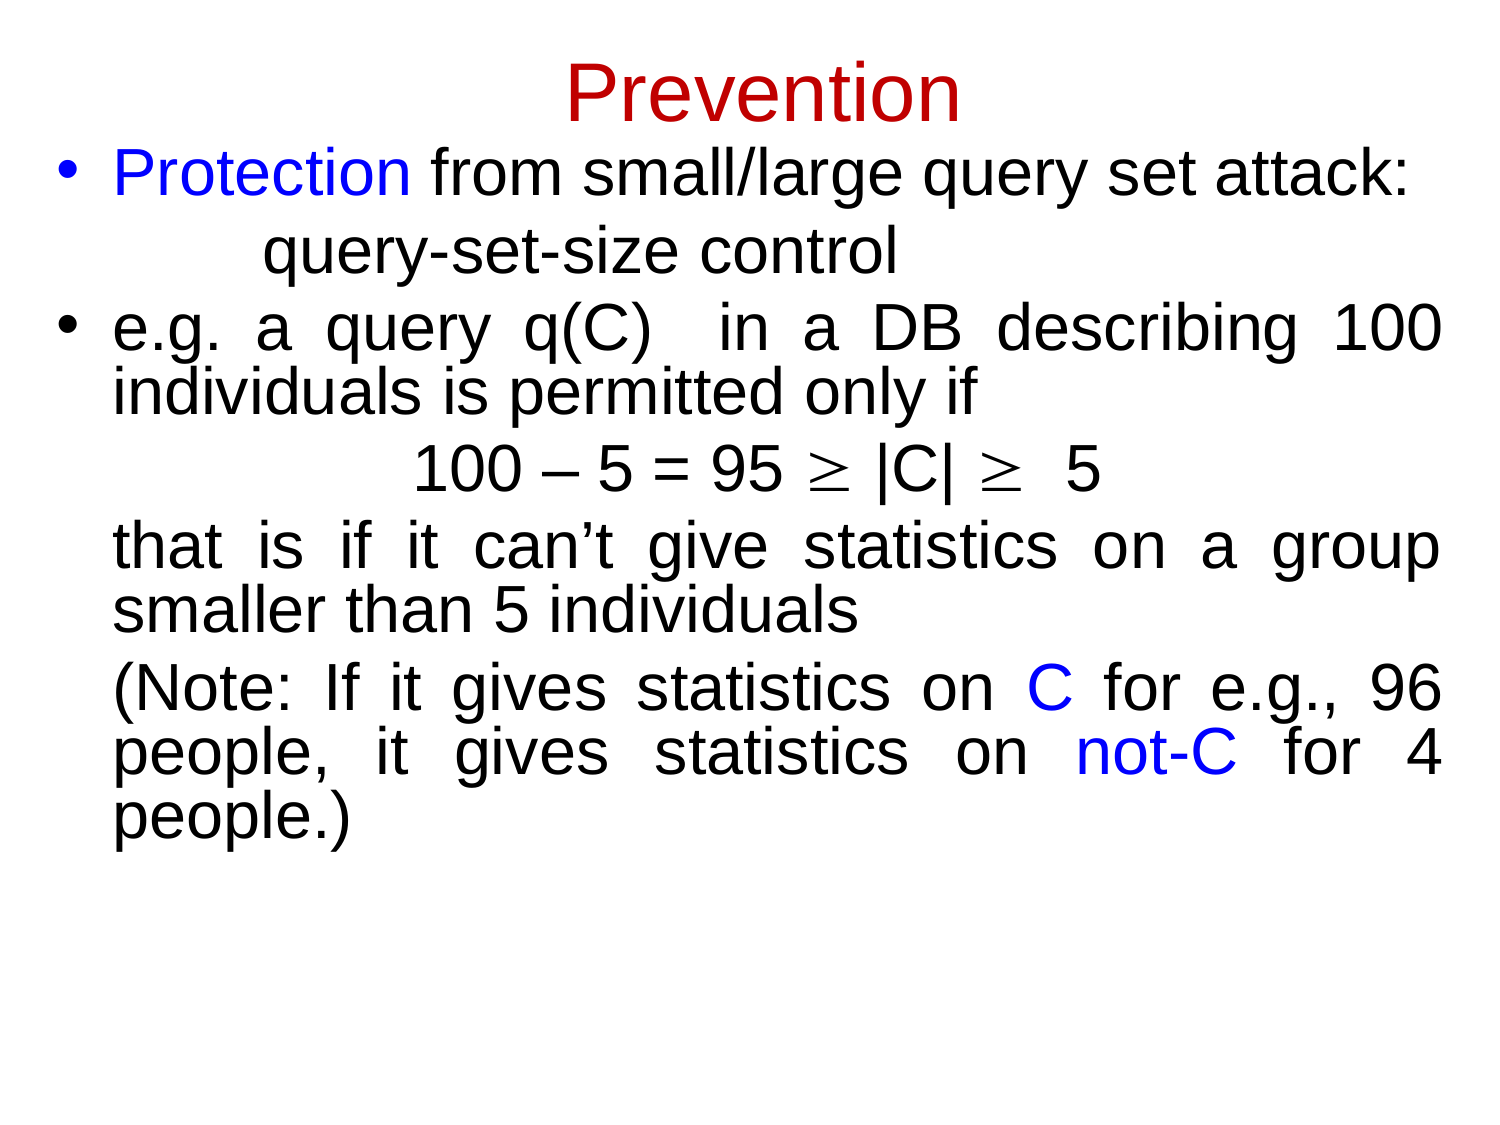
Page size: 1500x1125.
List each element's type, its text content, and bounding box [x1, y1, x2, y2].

title Prevention [88, 30, 1439, 137]
list Protection from small/large query set attack: query-set-size control e.g. a query q(C) in a DB describing 100 individuals is permitted only if 100 – 5 = 95  |C|  5 that is if it can’t give statistics on a group smaller than 5 individuals (Note: If it gives statistics on C for e.g., 96 people, it gives statistics on not-C for 4 people.) [41, 137, 1459, 1094]
